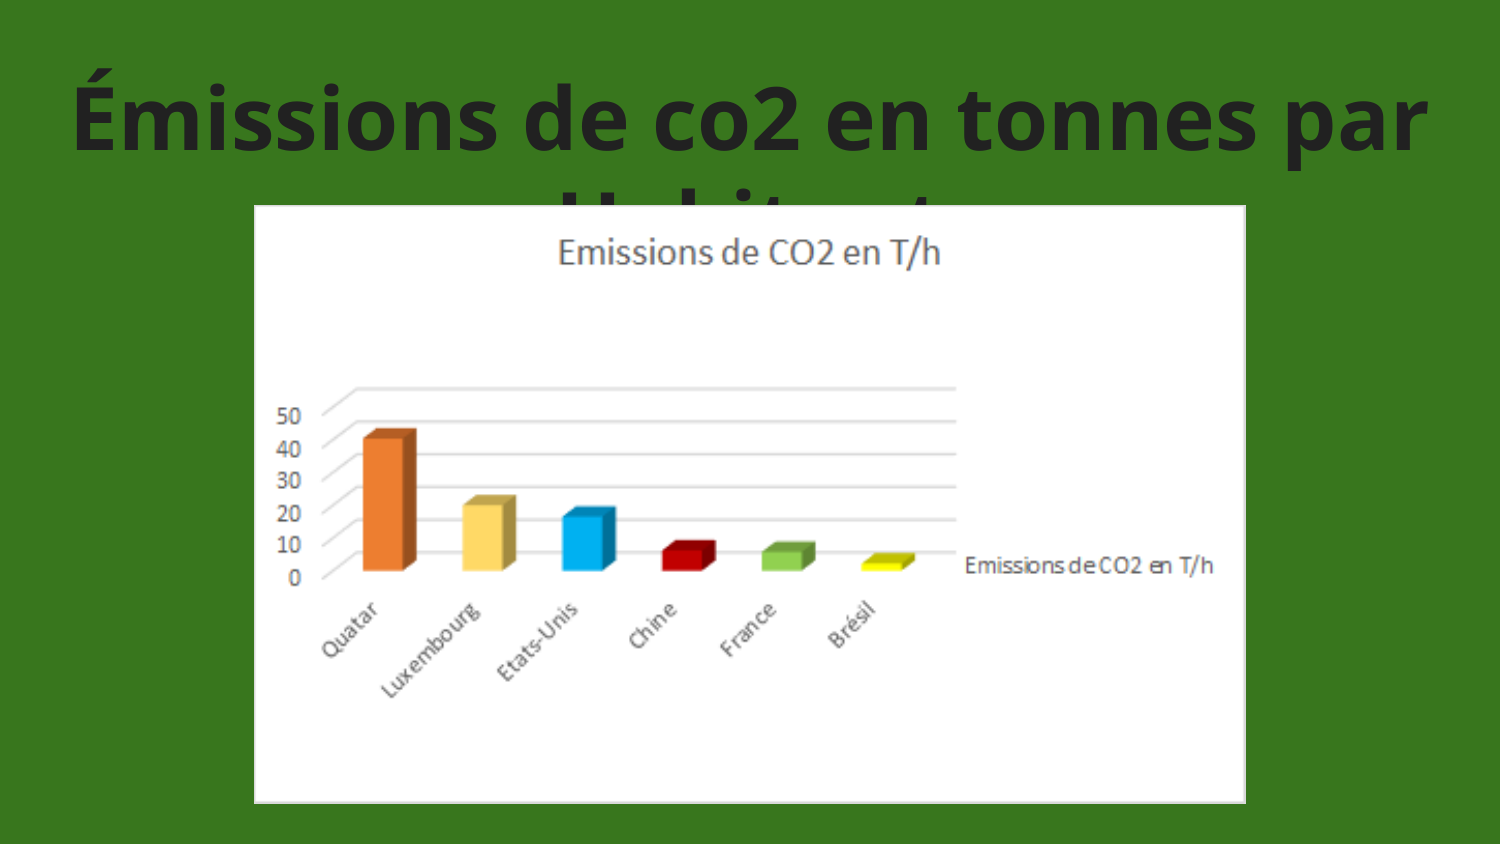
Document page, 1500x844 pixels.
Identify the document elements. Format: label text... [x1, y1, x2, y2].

picture [253, 205, 1247, 804]
title Émissions de co2 en tonnes par Habitant [51, 48, 1449, 180]
